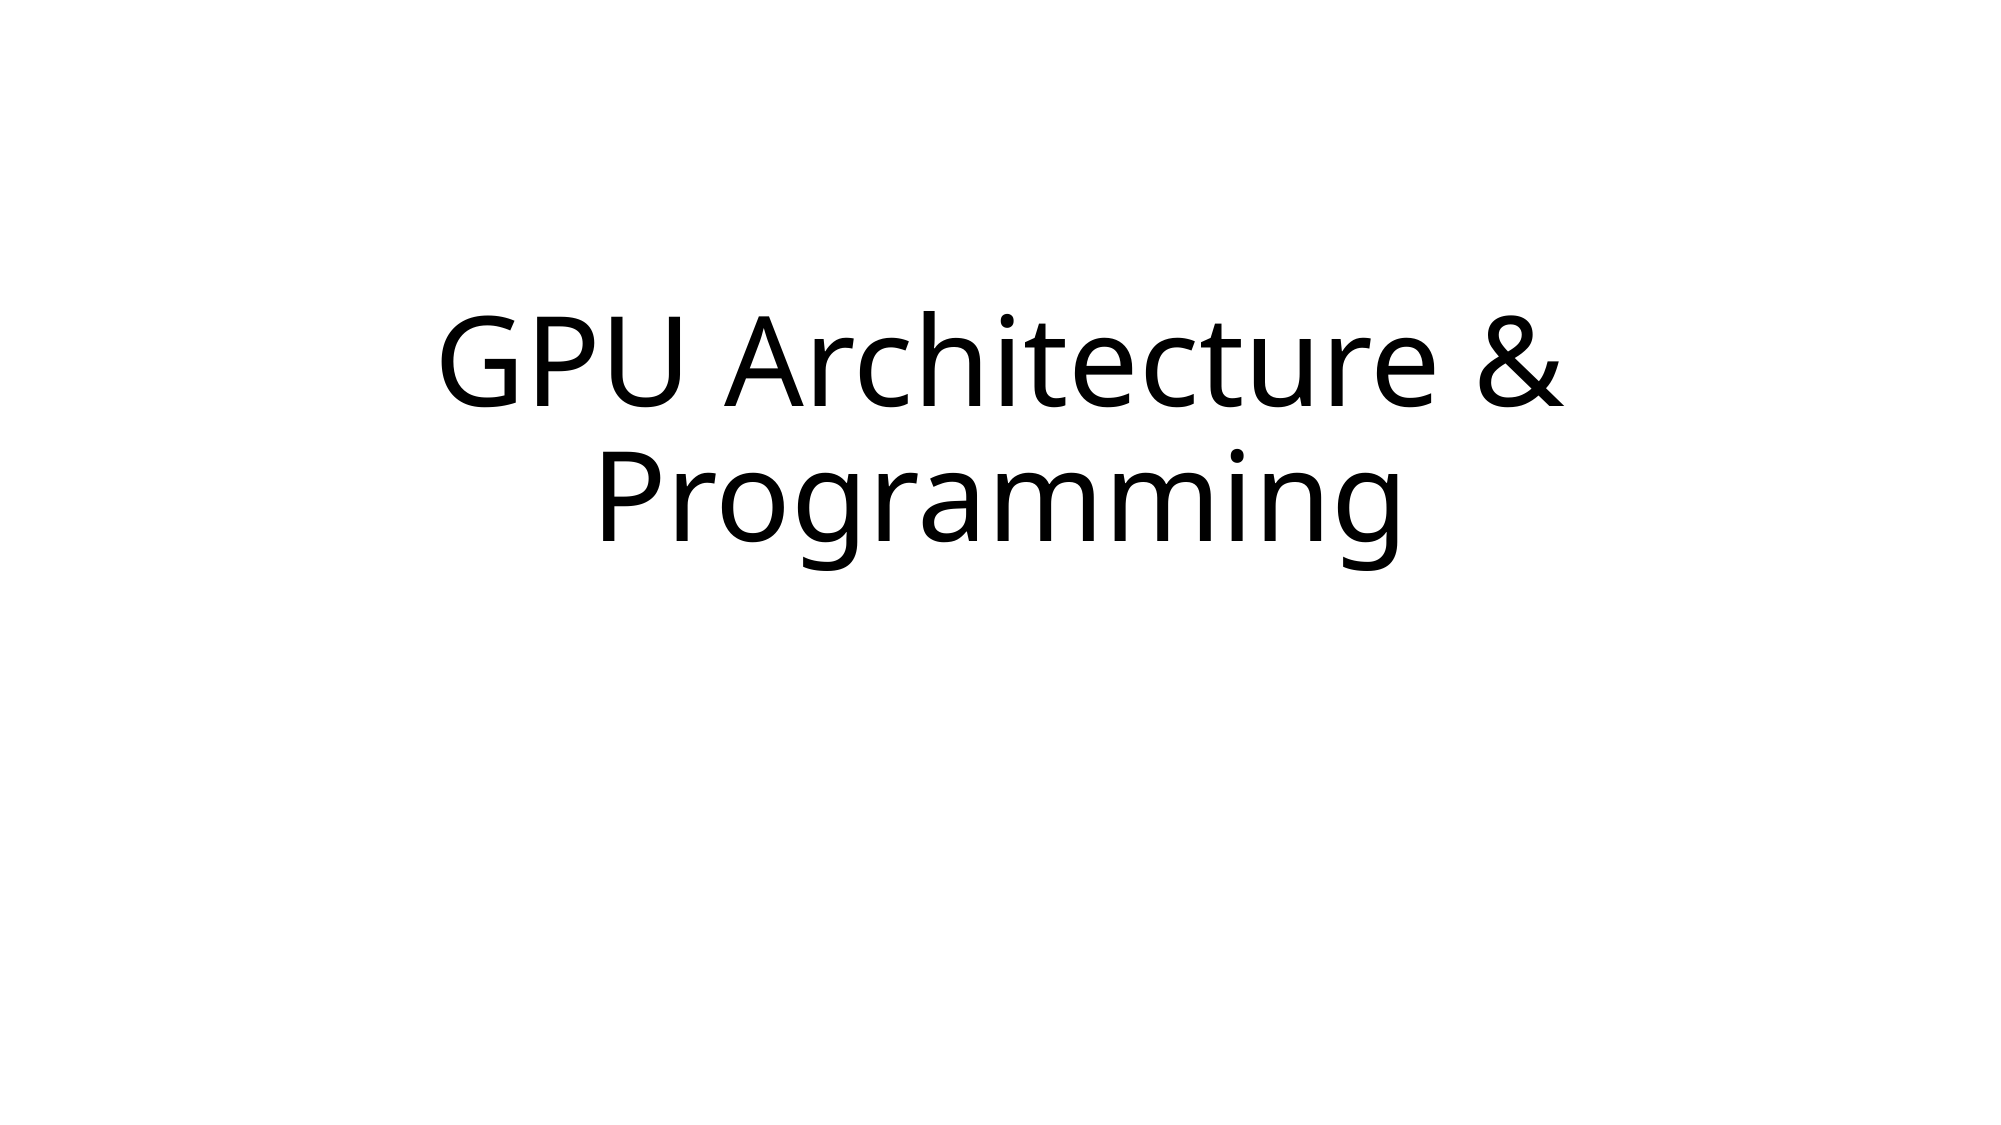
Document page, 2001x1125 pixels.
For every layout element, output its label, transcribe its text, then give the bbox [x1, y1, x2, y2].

title GPU Architecture & Programming [249, 184, 1750, 576]
